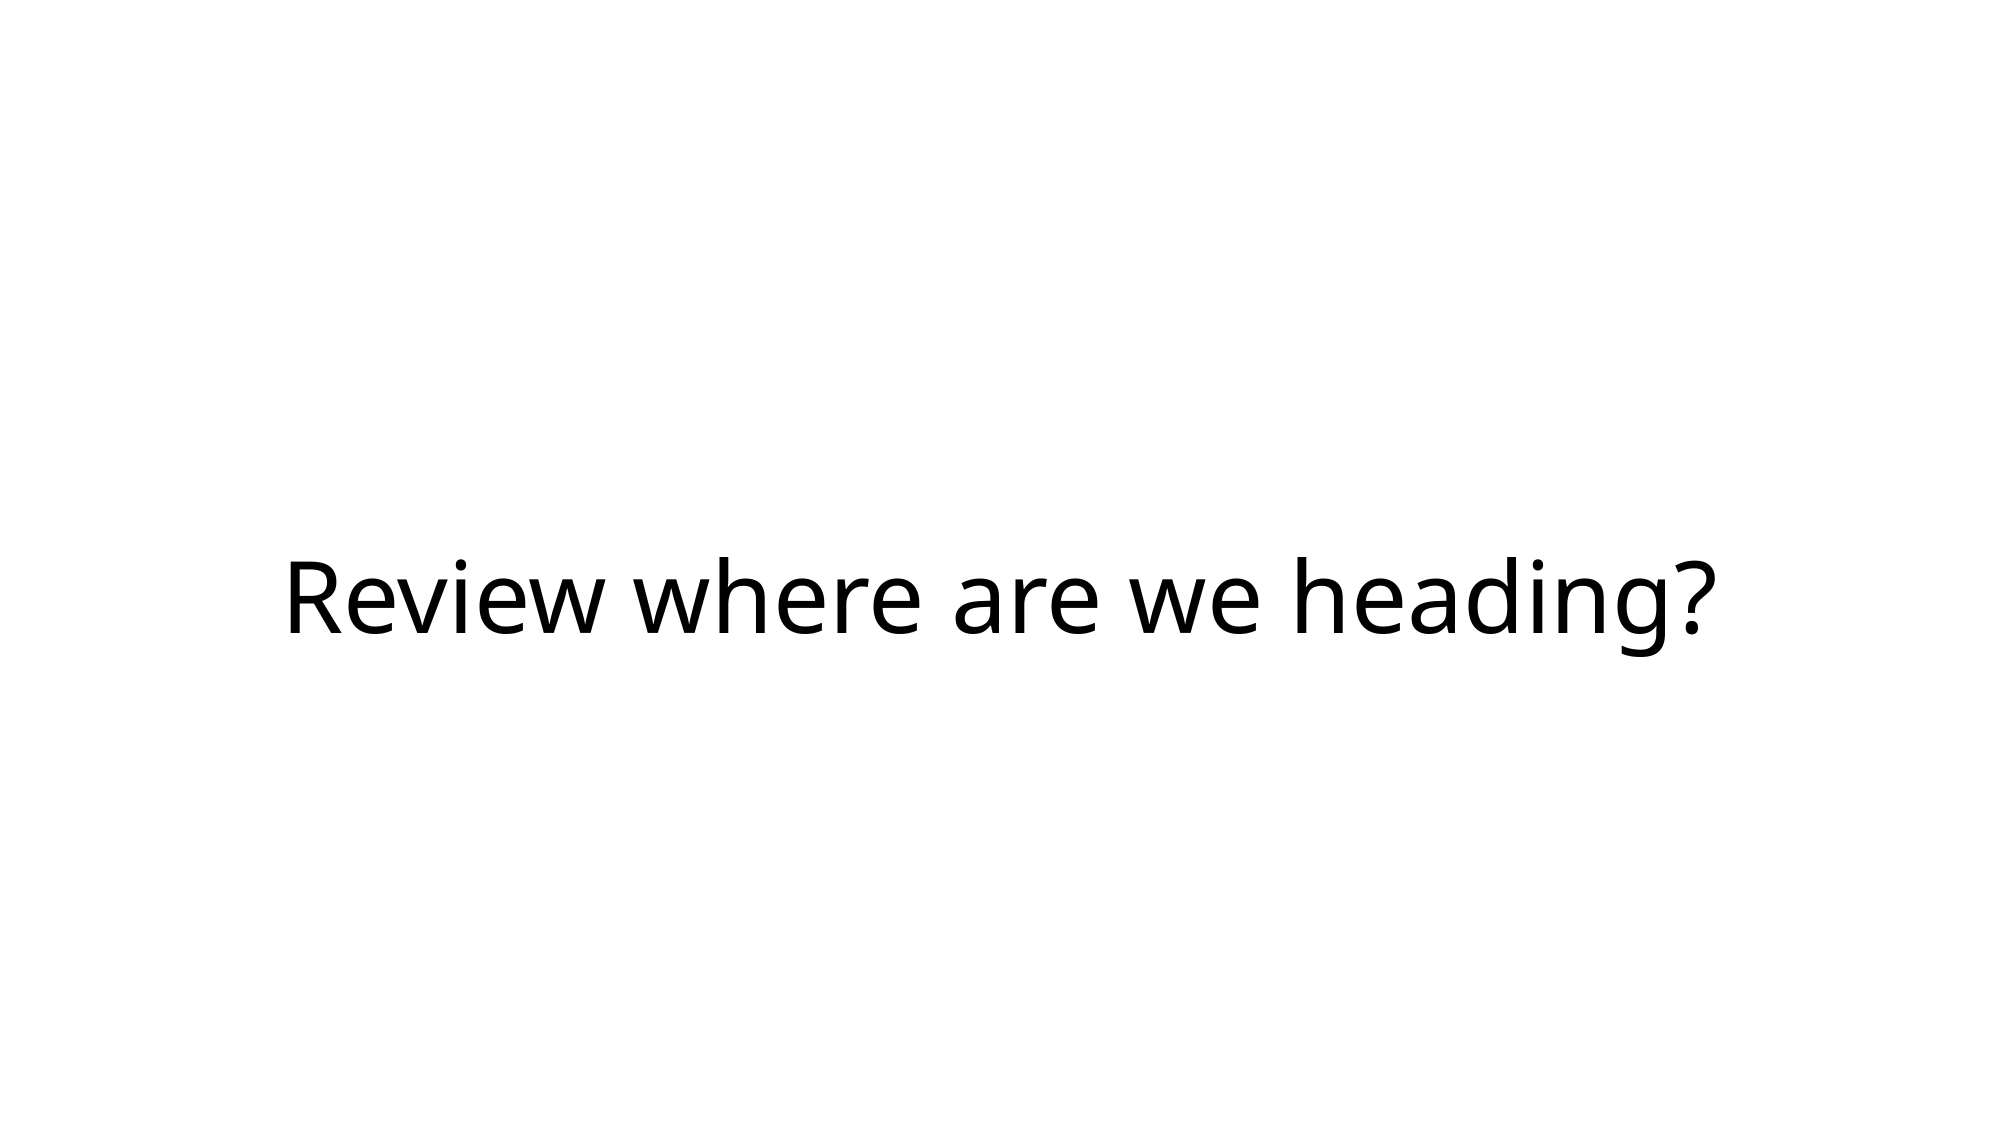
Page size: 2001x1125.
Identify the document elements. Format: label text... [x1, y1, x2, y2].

title Review where are we heading? [249, 461, 1750, 664]
